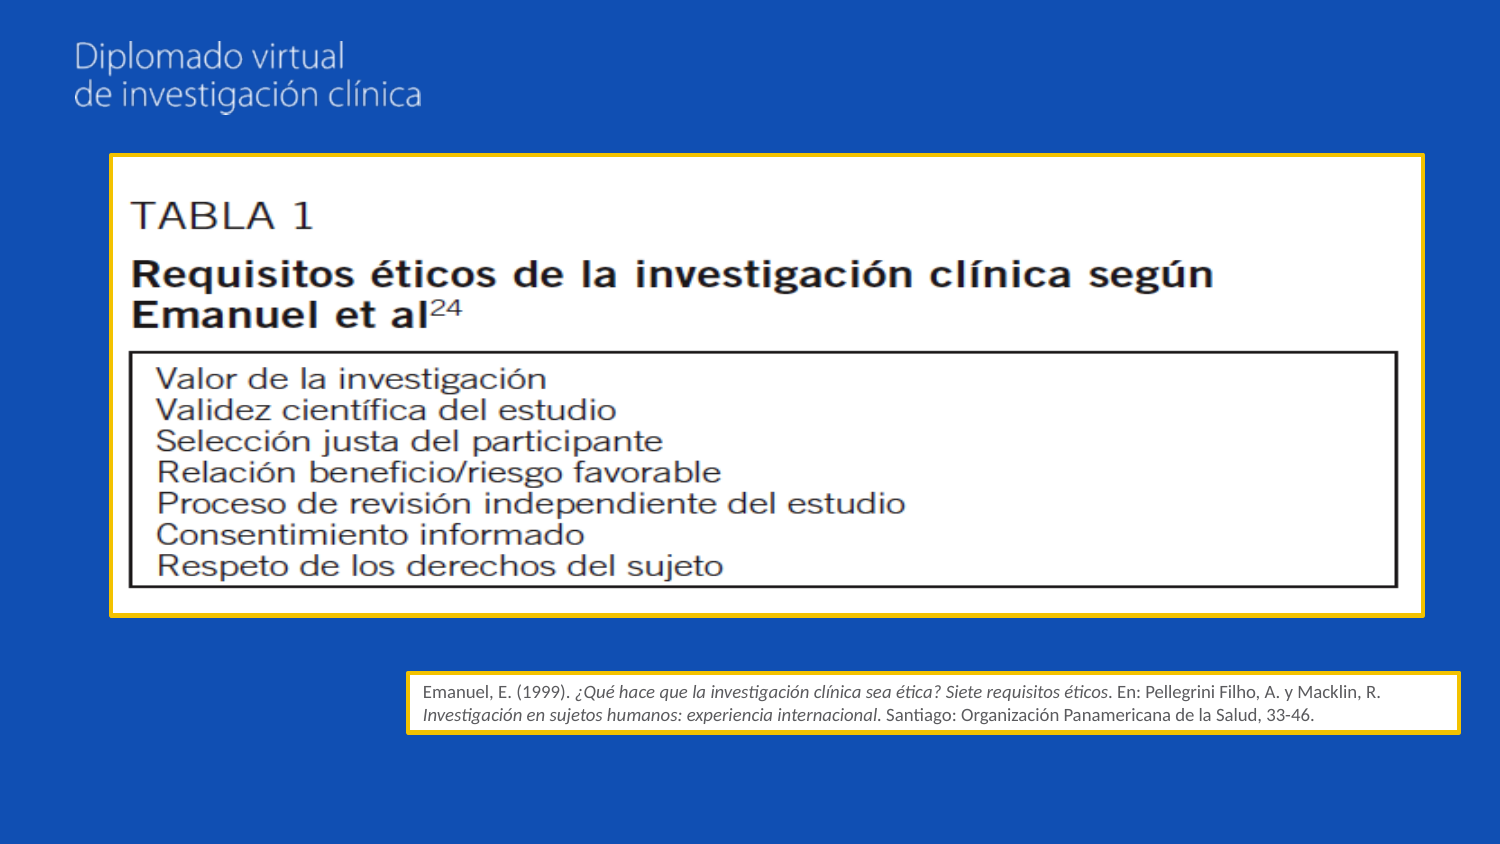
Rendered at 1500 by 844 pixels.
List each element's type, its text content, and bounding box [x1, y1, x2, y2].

text_box Emanuel, E. (1999). ¿Qué hace que la investigación clínica sea ética? Siete requisitos éticos. En: Pellegrini Filho, A. y Macklin, R. Investigación en sujetos humanos: experiencia internacional. Santiago: Organización Panamericana de la Salud, 33-46. [406, 671, 1461, 735]
picture [112, 156, 1422, 614]
picture [75, 41, 421, 115]
